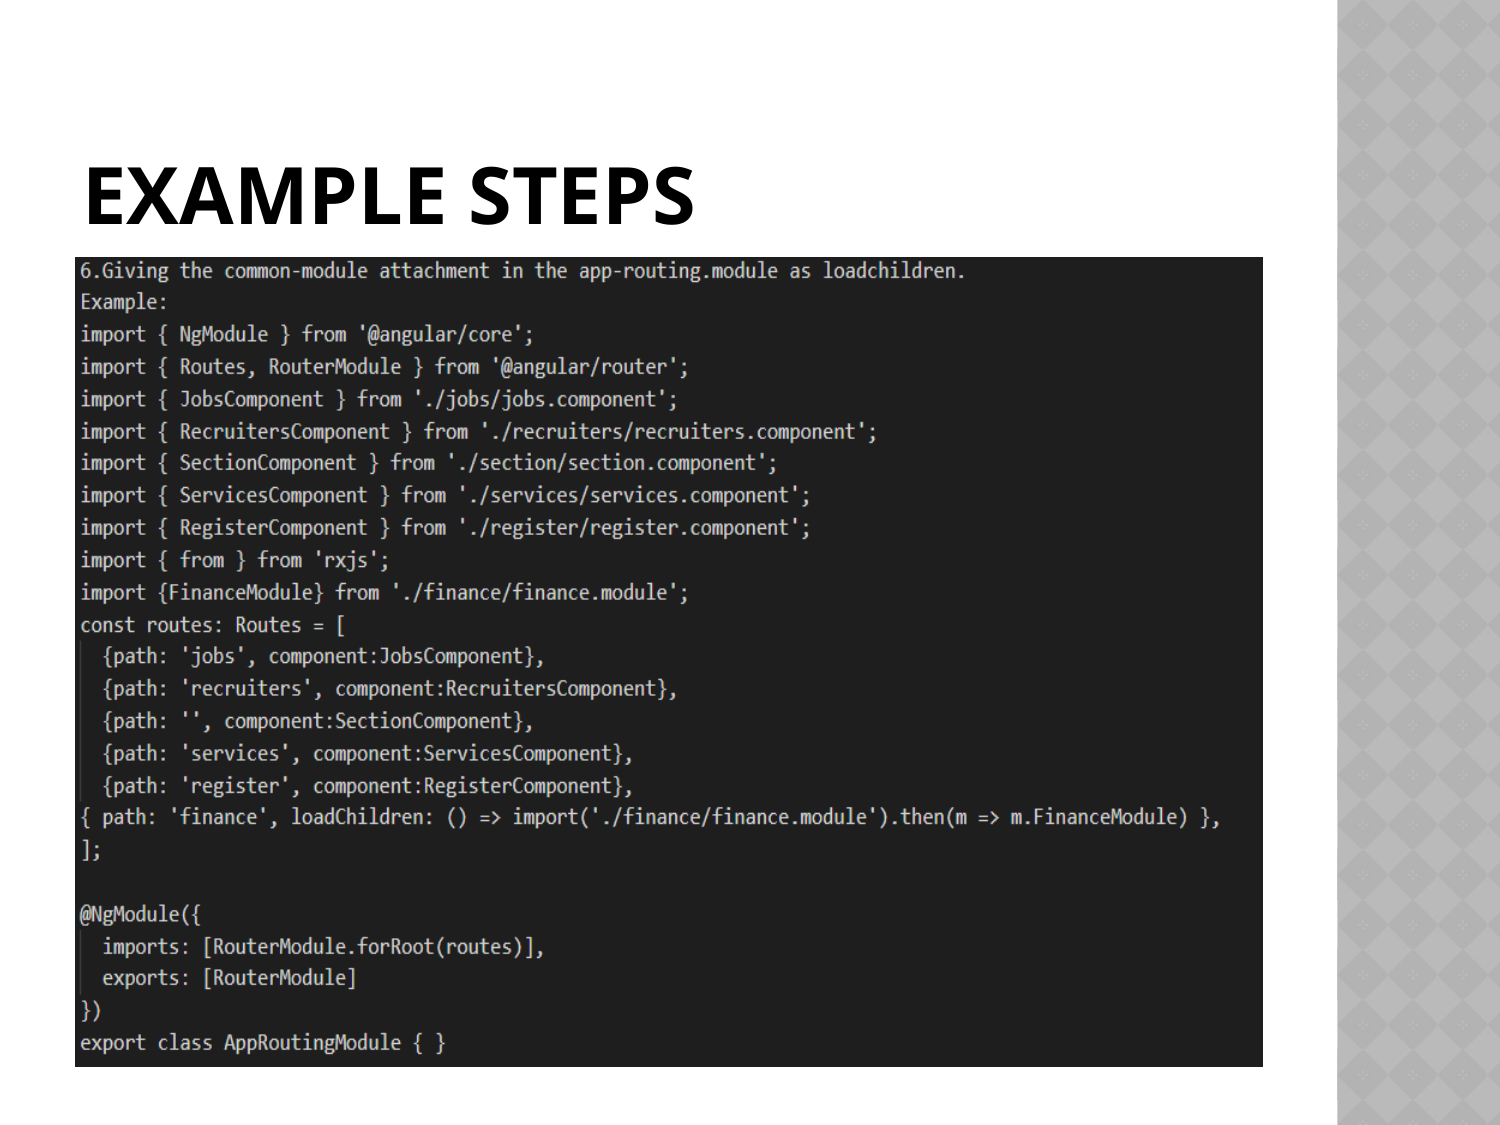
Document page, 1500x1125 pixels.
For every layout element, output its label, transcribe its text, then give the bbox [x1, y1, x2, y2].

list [74, 257, 1263, 1067]
title Example steps [75, 52, 1263, 240]
